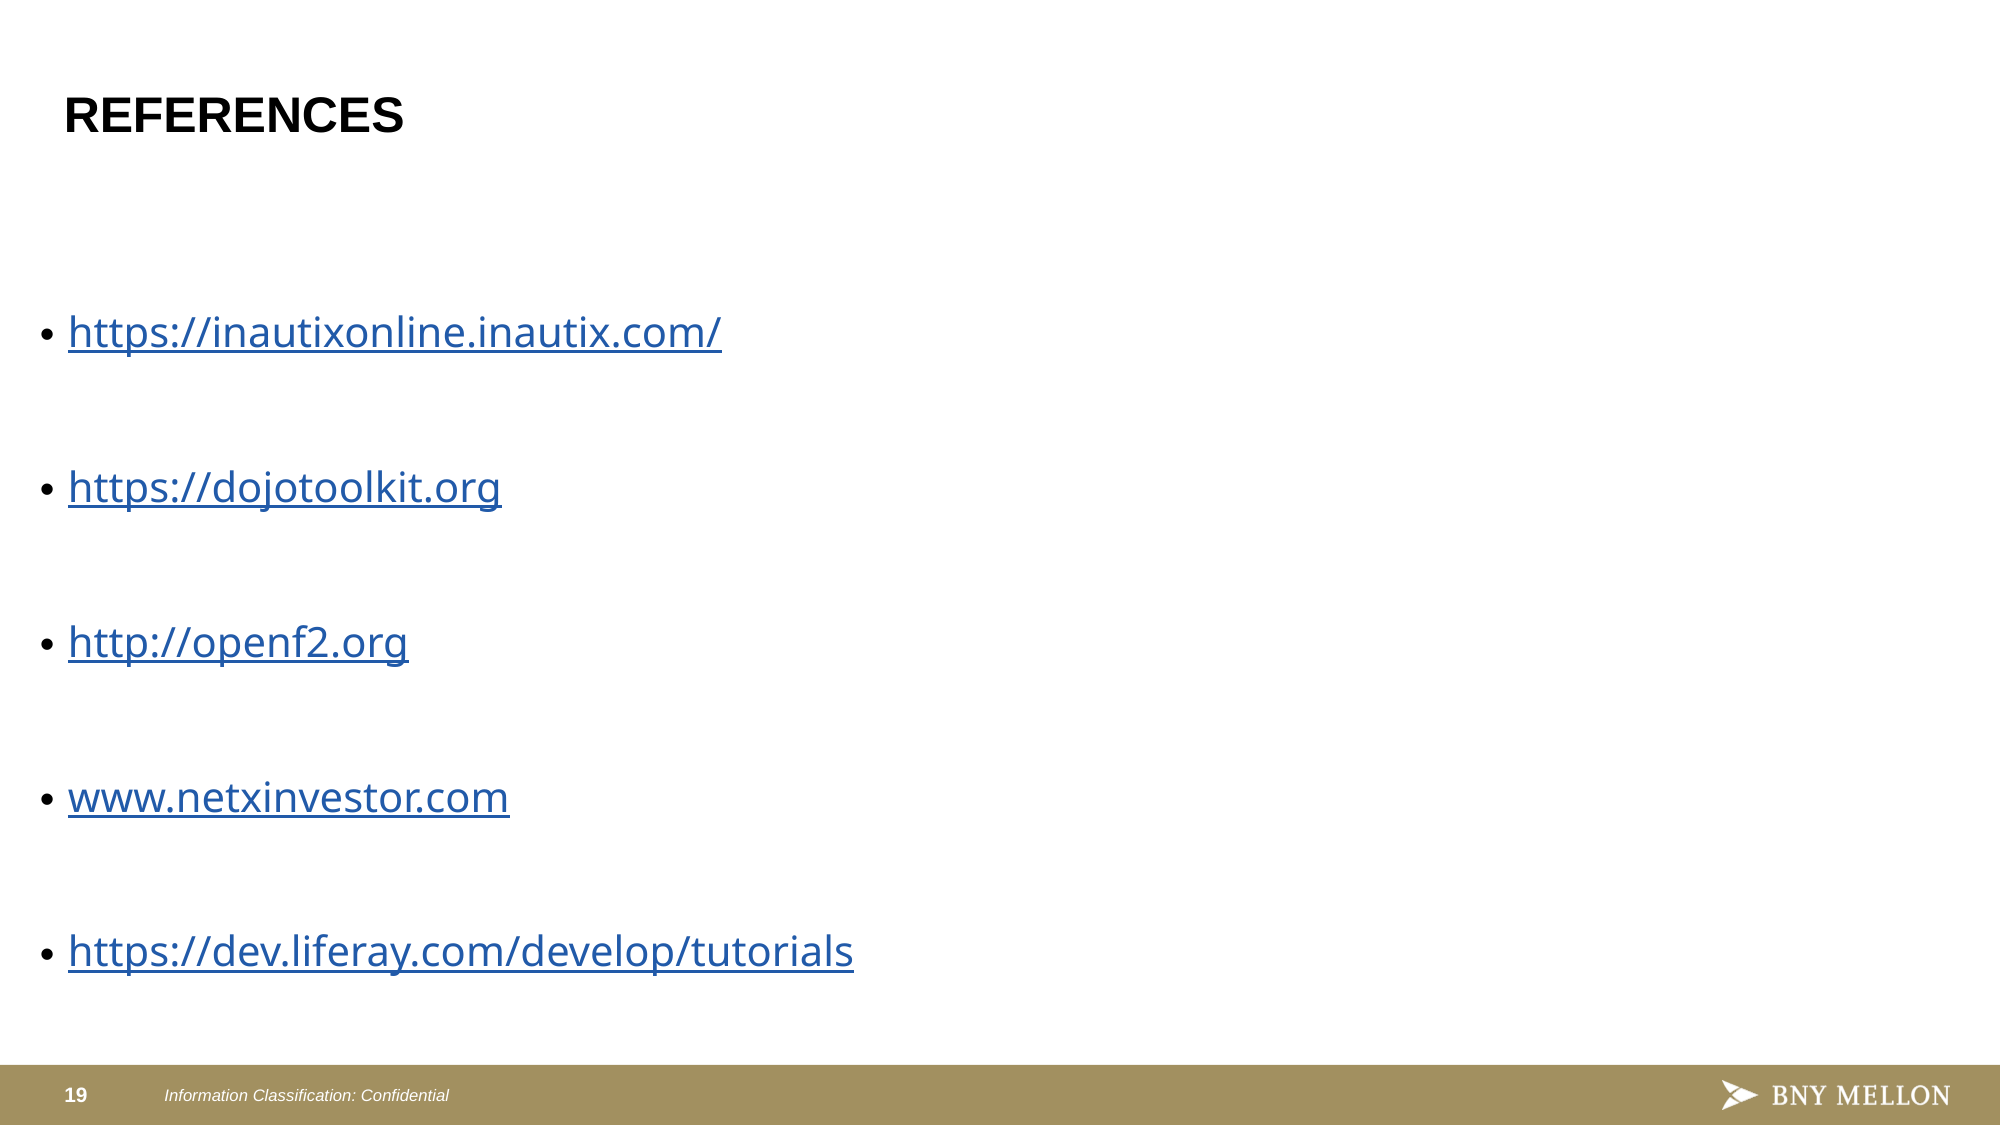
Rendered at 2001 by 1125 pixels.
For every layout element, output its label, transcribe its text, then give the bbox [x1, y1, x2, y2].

list https://inautixonline.inautix.com/ https://dojotoolkit.org http://openf2.org www.netxinvestor.com https://dev.liferay.com/develop/tutorials [24, 212, 1925, 925]
title REFERENCES [48, 75, 1950, 151]
picture [1722, 1080, 1950, 1110]
